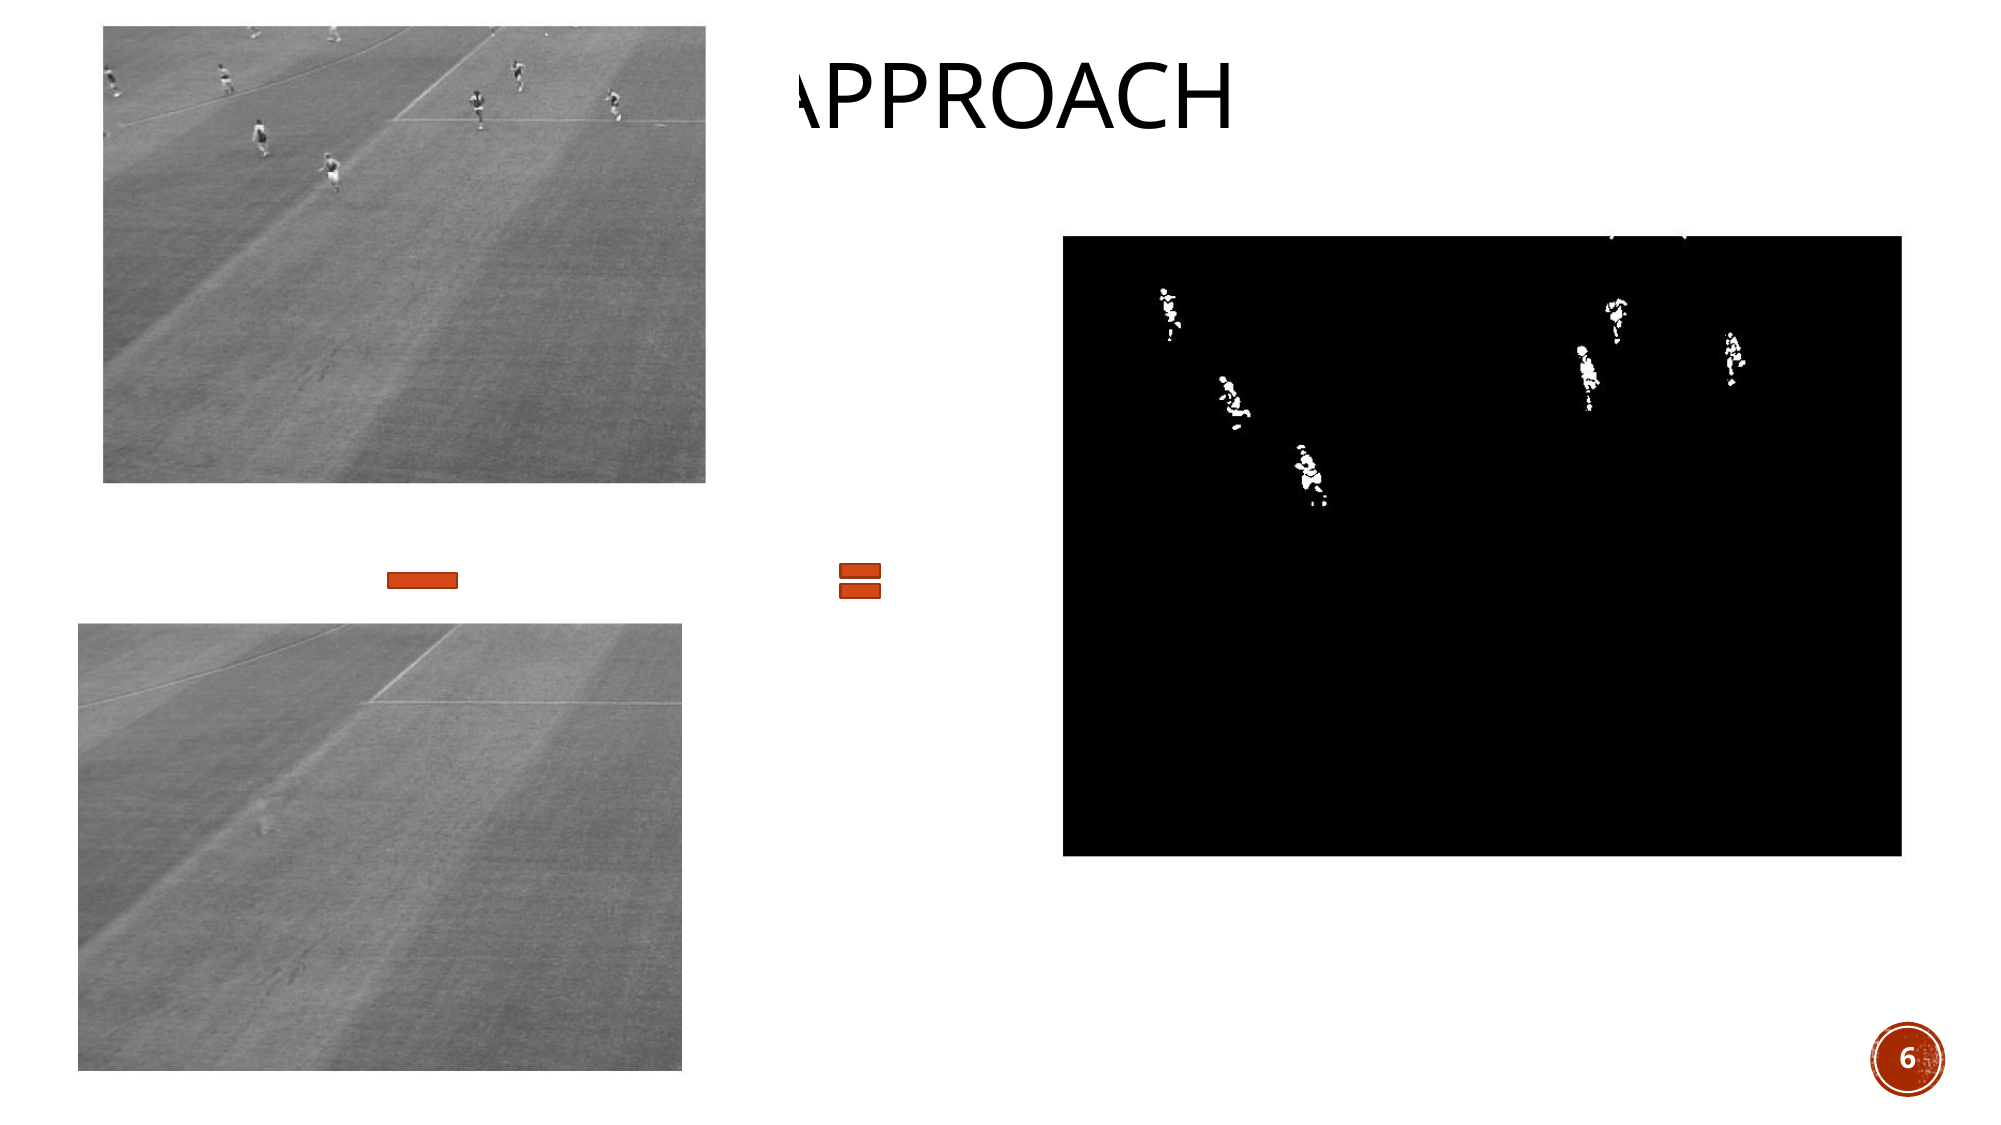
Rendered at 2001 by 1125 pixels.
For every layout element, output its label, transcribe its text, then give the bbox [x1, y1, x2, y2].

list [14, 603, 748, 1120]
text_box [839, 583, 881, 599]
picture [12, 0, 799, 553]
title Approach [800, 42, 1936, 157]
picture [12, 600, 749, 1121]
picture [972, 204, 1995, 926]
slide_number 6 [1855, 1028, 1961, 1089]
text_box [839, 563, 881, 579]
text_box [387, 572, 458, 589]
